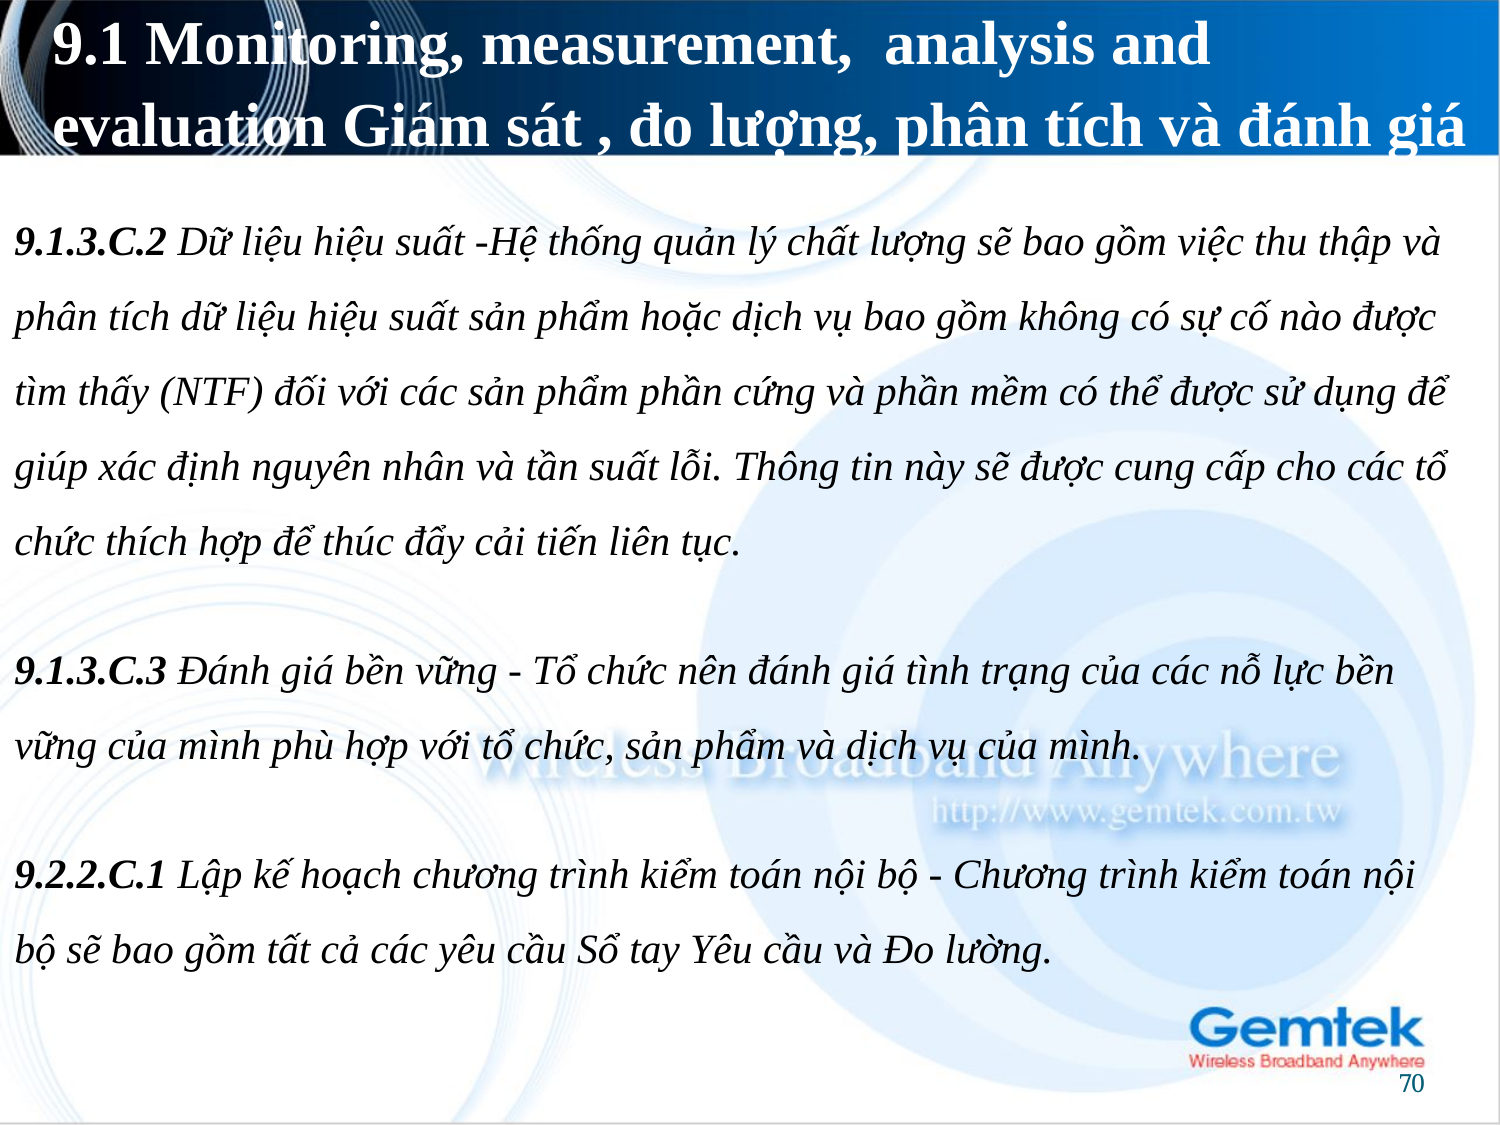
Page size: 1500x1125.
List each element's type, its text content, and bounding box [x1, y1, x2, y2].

slide_number 70 [1392, 1075, 1432, 1125]
picture [0, 0, 1500, 1125]
title 9.1 Monitoring, measurement, analysis and evaluation Giám sát , đo lượng, phân tích và đánh giá [50, 0, 1500, 184]
text_box 9.1.3.C.2 Dữ liệu hiệu suất -Hệ thống quản lý chất lượng sẽ bao gồm việc thu thập và phân tích dữ liệu hiệu suất sản phẩm hoặc dịch vụ bao gồm không có sự cố nào được tìm thấy (NTF) đối với các sản phẩm phần cứng và phần mềm có thể được sử dụng để giúp xác định nguyên nhân và tần suất lỗi. Thông tin này sẽ được cung cấp cho các tổ chức thích hợp để thúc đẩy cải tiến liên tục. 9.1.3.C.3 Đánh giá bền vững - Tổ chức nên đánh giá tình trạng của các nỗ lực bền vững của mình phù hợp với tổ chức, sản phẩm và dịch vụ của mình. 9.2.2.C.1 Lập kế hoạch chương trình kiểm toán nội bộ - Chương trình kiểm toán nội bộ sẽ bao gồm tất cả các yêu cầu Sổ tay Yêu cầu và Đo lường. [12, 171, 1450, 972]
